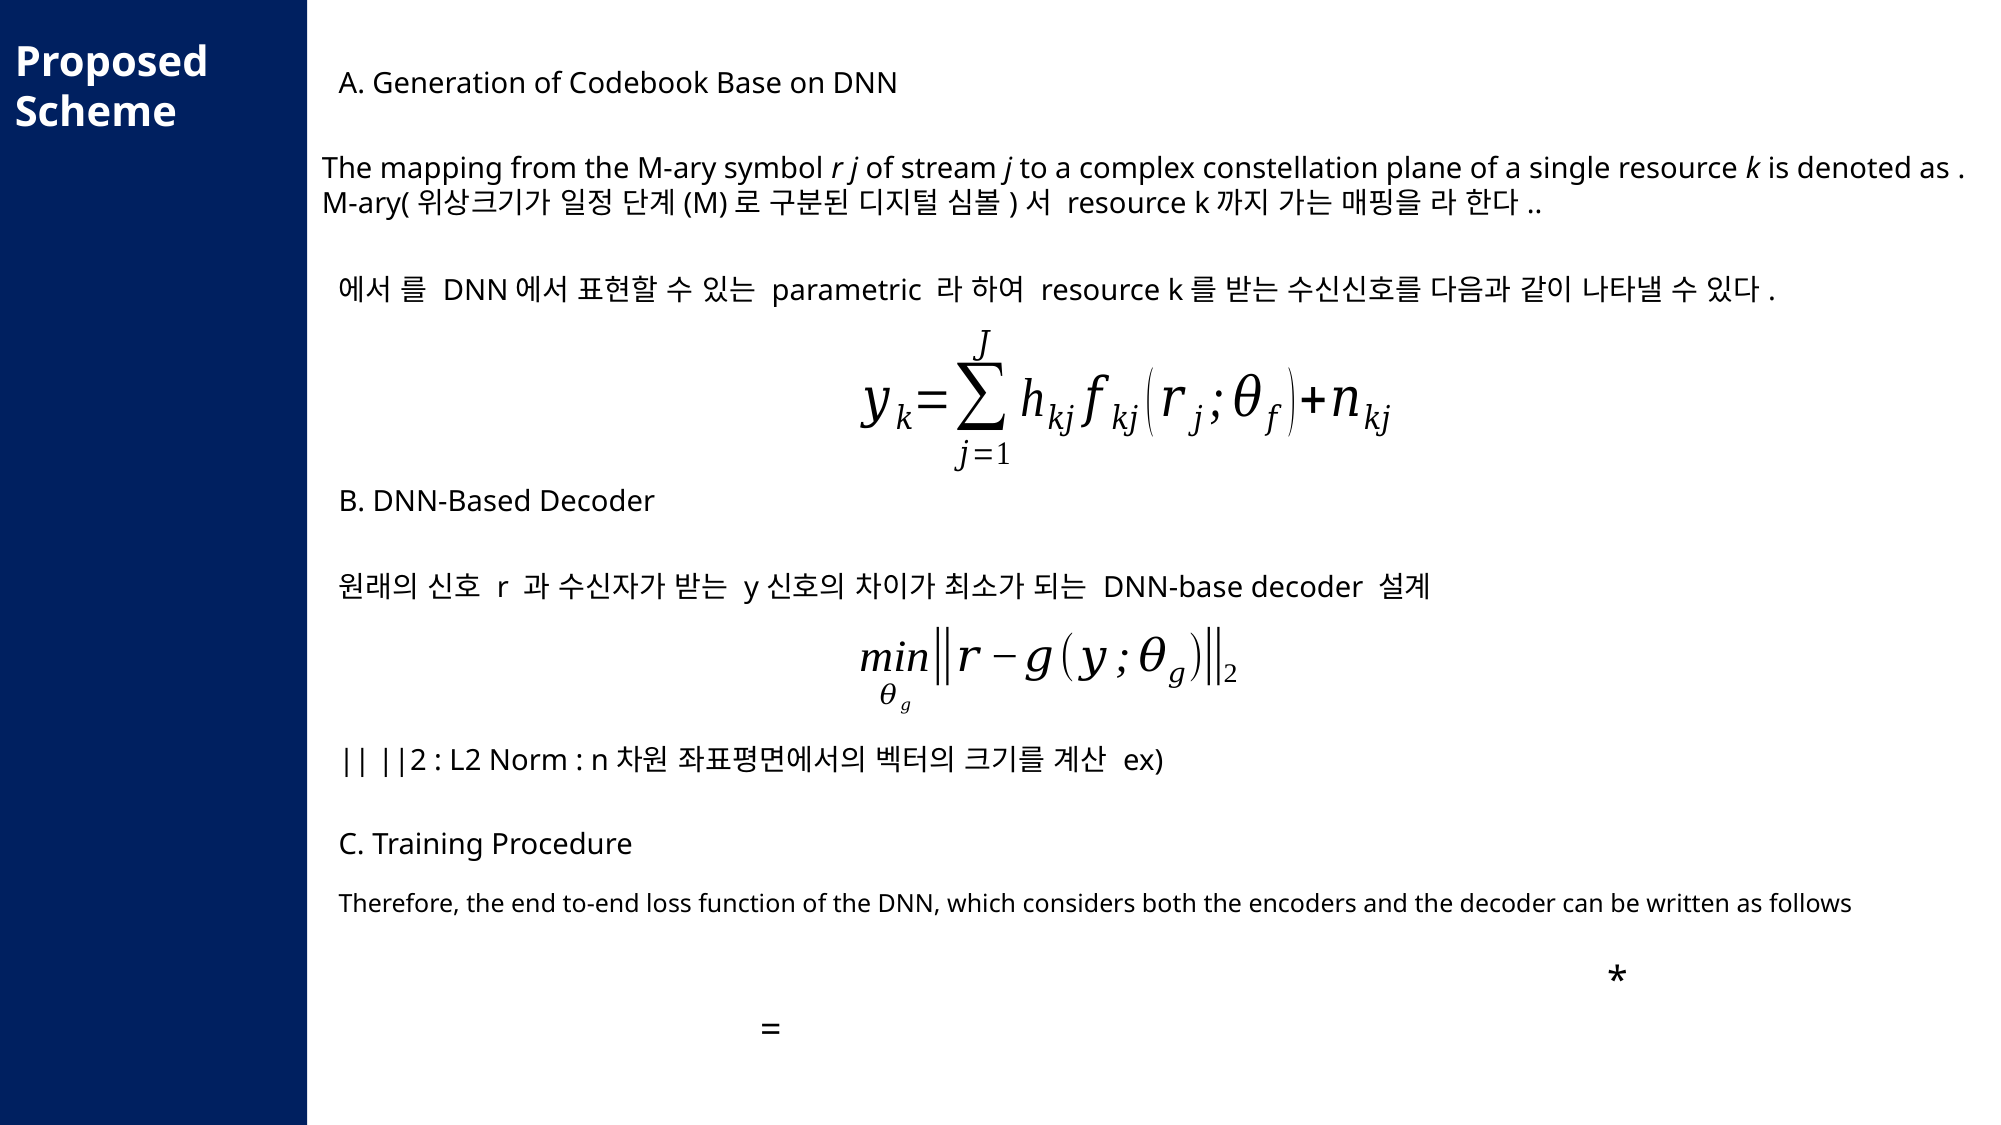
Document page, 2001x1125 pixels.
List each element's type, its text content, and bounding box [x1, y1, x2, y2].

text_box A. Generation of Codebook Base on DNN [323, 56, 2000, 107]
text_box B. DNN-Based Decoder [323, 474, 2000, 525]
text_box C. Training Procedure [323, 818, 2000, 868]
text_box [0, 0, 308, 1125]
text_box Proposed Scheme [0, 26, 292, 142]
text_box Therefore, the end to-end loss function of the DNN, which considers both the encoders and the decoder can be written as follows [323, 880, 2000, 925]
